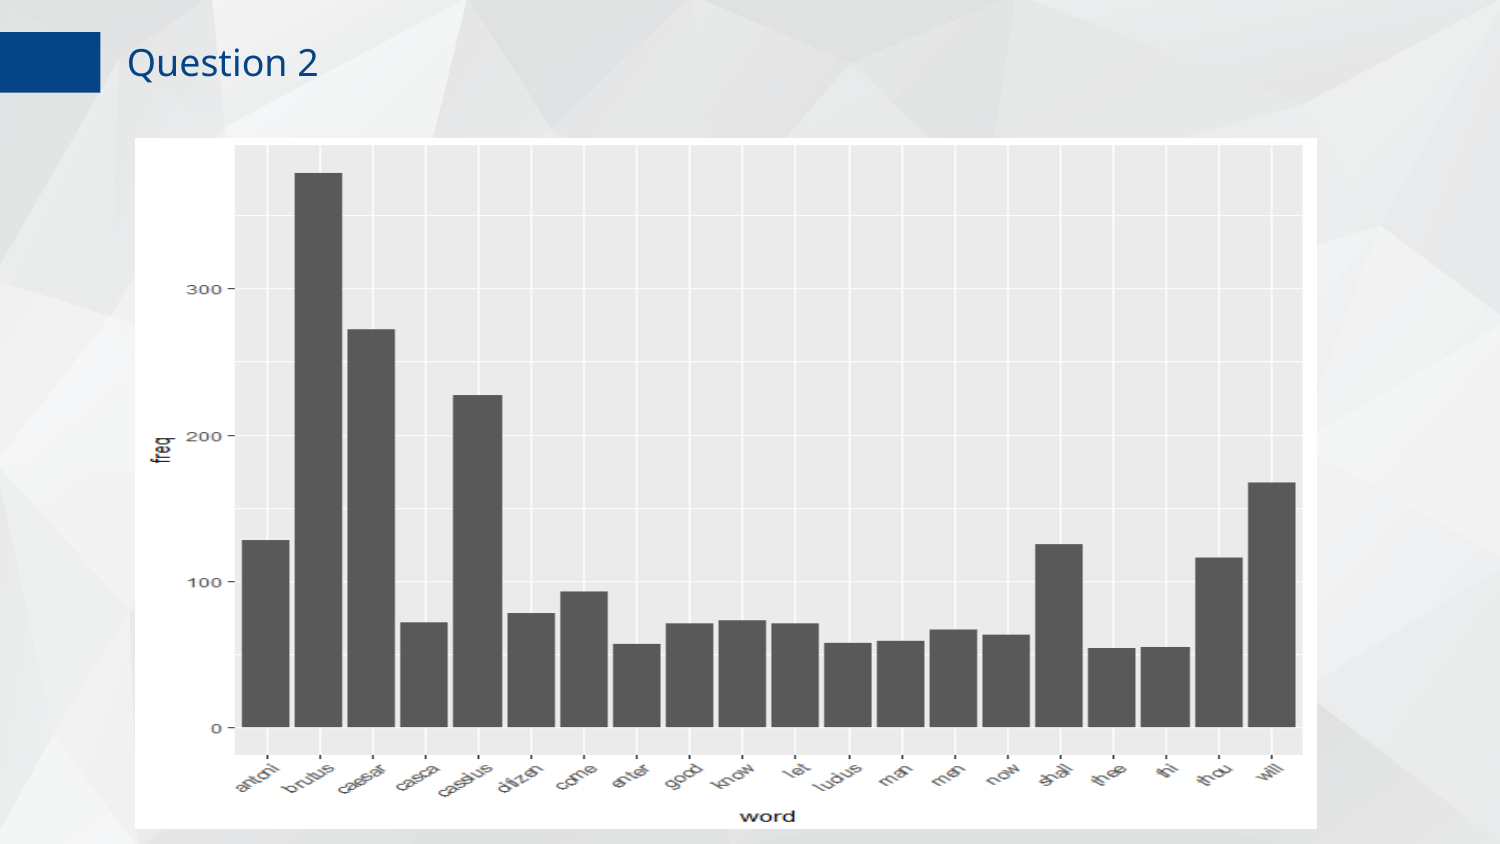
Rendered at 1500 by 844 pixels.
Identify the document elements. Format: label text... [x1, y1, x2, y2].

text_box [0, 30, 102, 95]
text_box Question 2 [112, 32, 739, 92]
picture [0, 0, 1500, 844]
